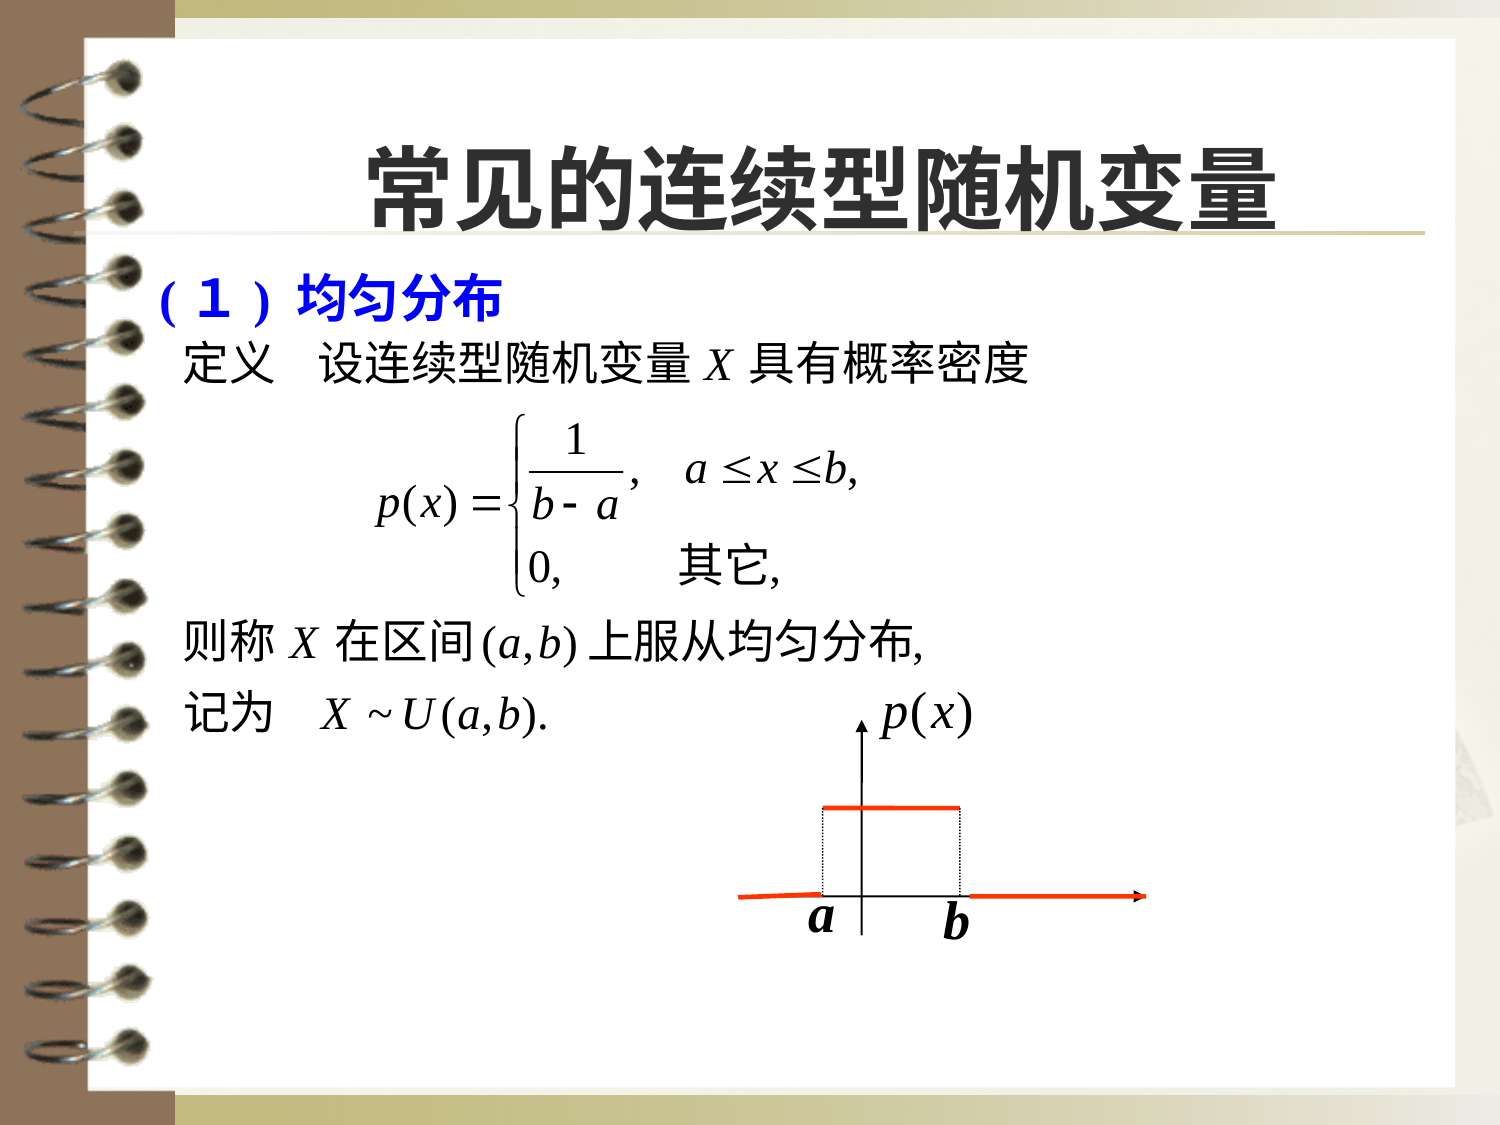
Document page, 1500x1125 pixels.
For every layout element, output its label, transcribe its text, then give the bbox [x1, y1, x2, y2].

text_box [737, 680, 1147, 955]
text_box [176, 330, 1038, 752]
text_box (１) 均匀分布 [147, 259, 523, 334]
picture [0, 0, 175, 1125]
title 常见的连续型随机变量 [171, 86, 1471, 287]
